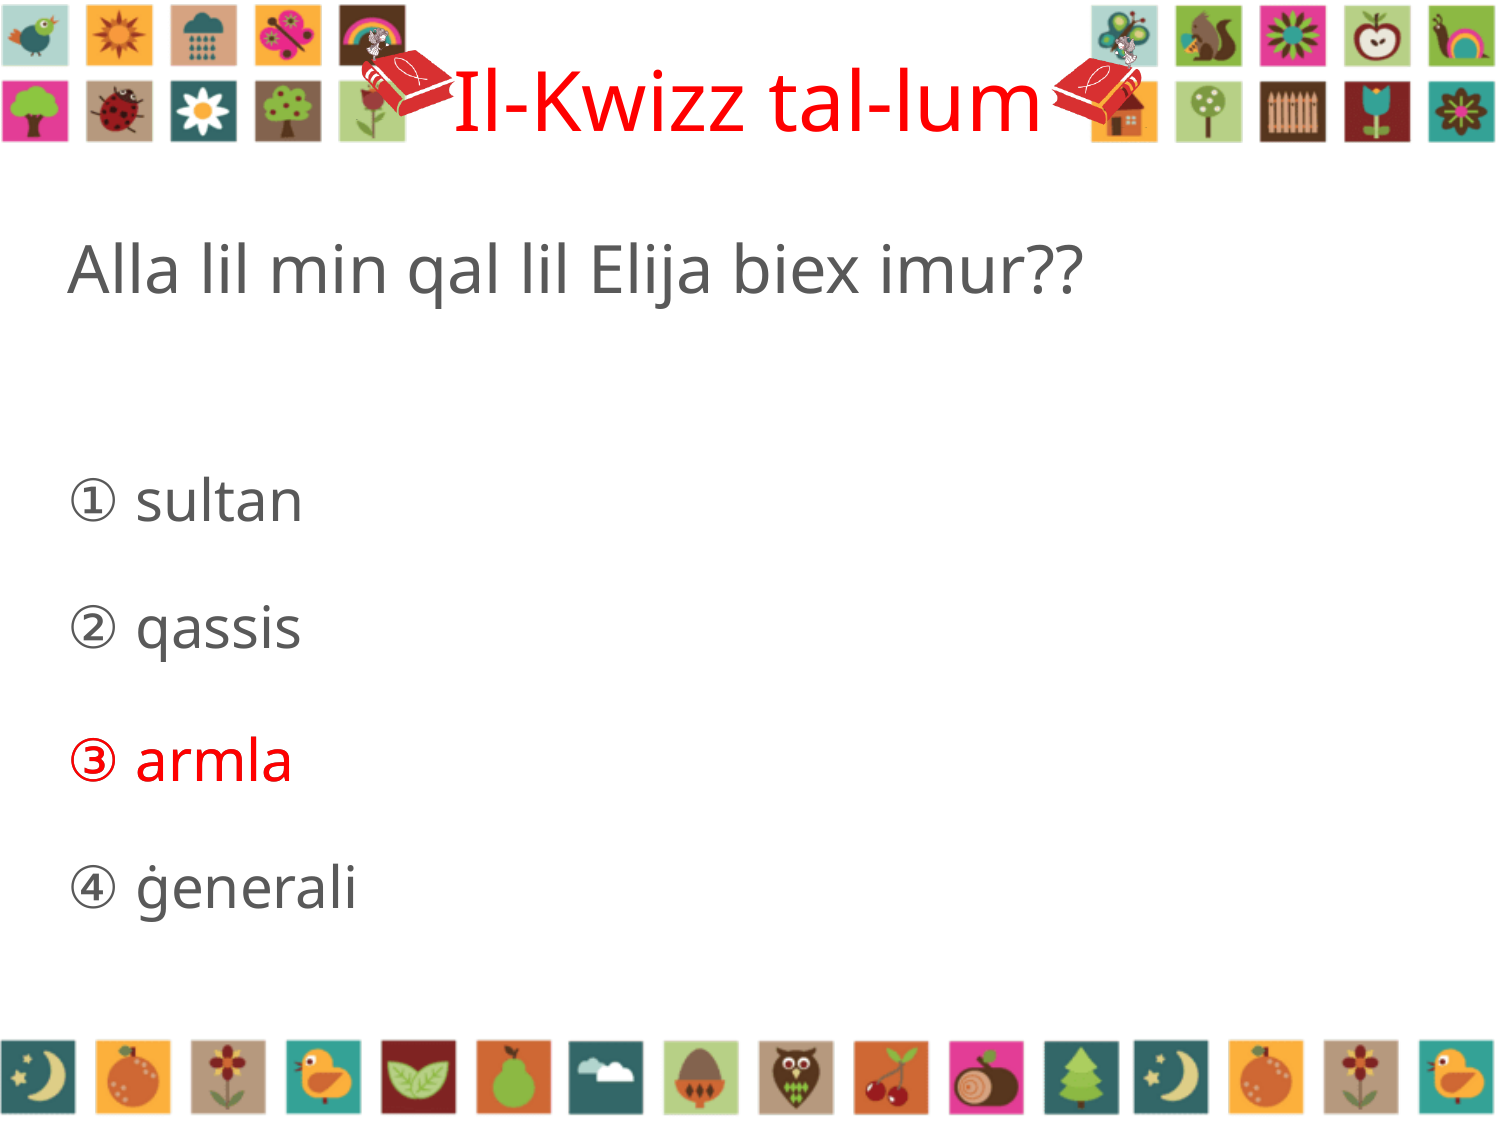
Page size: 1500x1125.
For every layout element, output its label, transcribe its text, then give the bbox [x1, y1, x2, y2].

picture [1019, 3, 1500, 150]
text_box Alla lil min qal lil Elija biex imur?? [53, 219, 1436, 315]
text_box Il-Kwizz tal-lum [422, 41, 1081, 156]
text_box ③ armla [53, 716, 1483, 801]
picture [0, 3, 487, 150]
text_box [0, 1028, 1500, 1118]
text_box ① sultan [53, 456, 1436, 541]
text_box ② qassis [53, 582, 1436, 668]
text_box ④ ġenerali [53, 842, 1483, 928]
